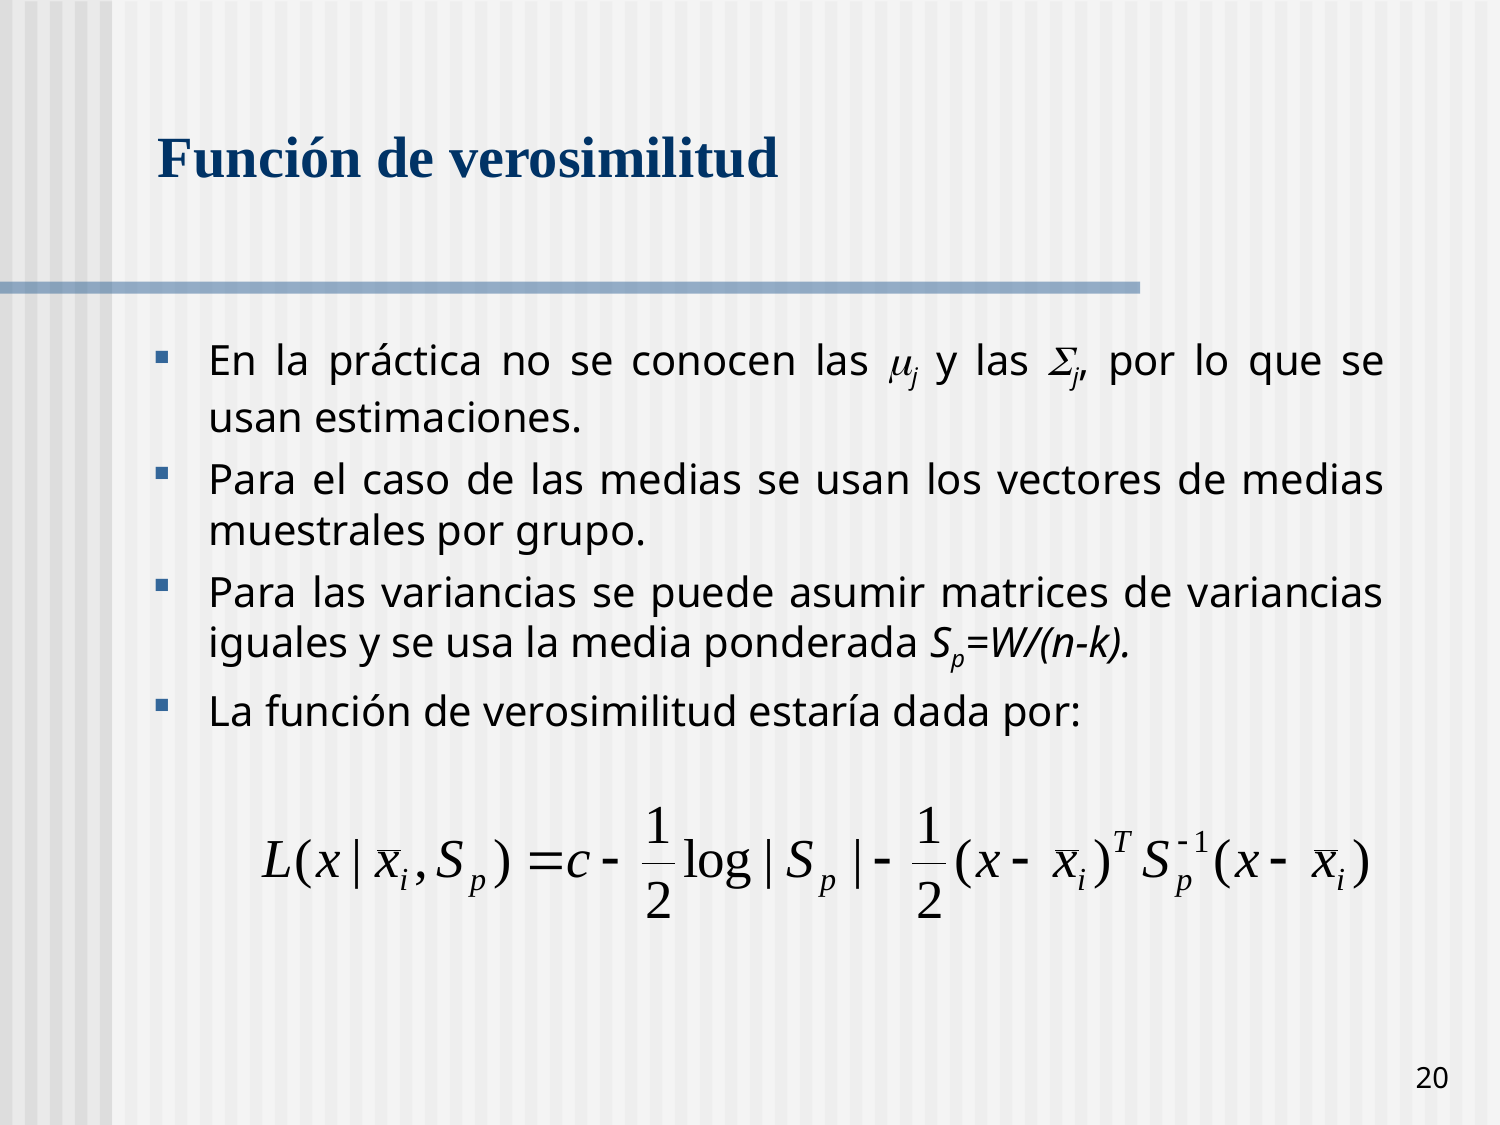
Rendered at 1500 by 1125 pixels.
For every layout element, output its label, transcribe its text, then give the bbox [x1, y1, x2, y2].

slide_number 20 [1151, 1031, 1465, 1107]
title Función de verosimilitud [142, 111, 1482, 267]
list En la práctica no se conocen las mj y las Sj, por lo que se usan estimaciones. Para el caso de las medias se usan los vectores de medias muestrales por grupo. Para las variancias se puede asumir matrices de variancias iguales y se usa la media ponderada Sp=W/(n-k). La función de verosimilitud estaría dada por: [137, 326, 1400, 979]
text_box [252, 789, 1379, 932]
